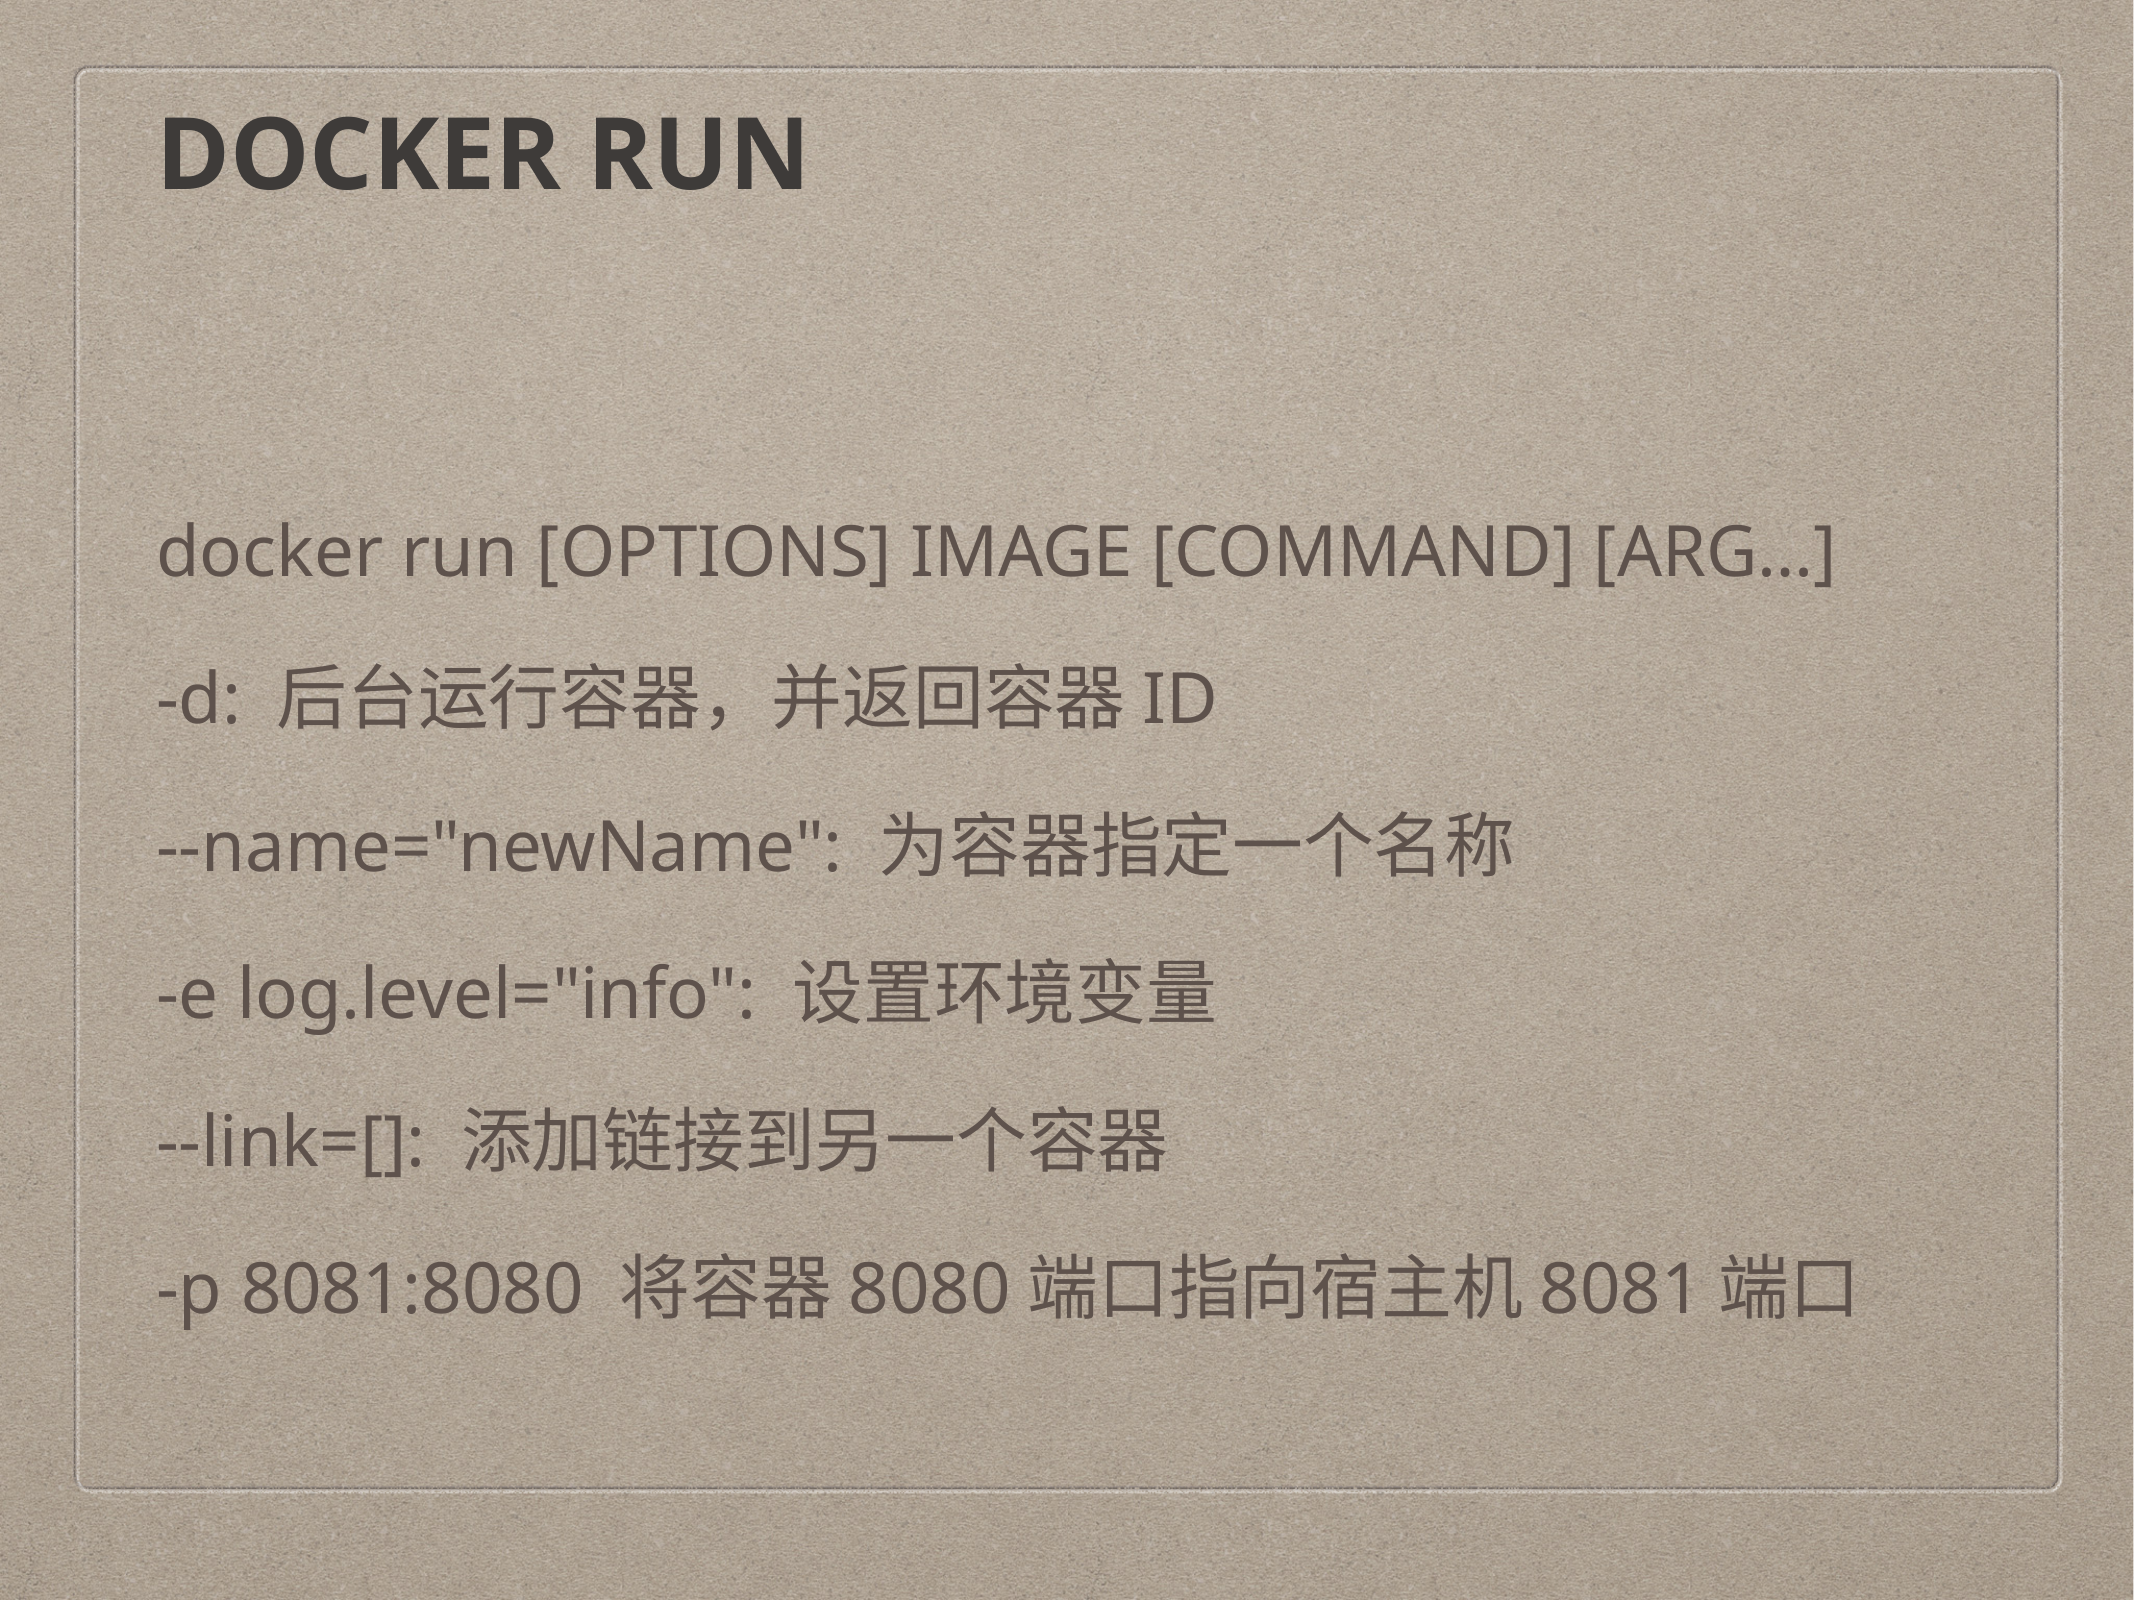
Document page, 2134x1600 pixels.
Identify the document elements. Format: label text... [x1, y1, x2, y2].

picture [0, 0, 2134, 1600]
title DOCKER RUN [147, 103, 1986, 386]
list docker run [OPTIONS] IMAGE [COMMAND] [ARG…] -d: 后台运行容器，并返回容器ID --name="newName": 为容器指定一个名称 -e log.level="info": 设置环境变量 --link=[]: 添加链接到另一个容器 -p 8081:8080 将容器8080端口指向宿主机8081端口 [147, 426, 1986, 1407]
